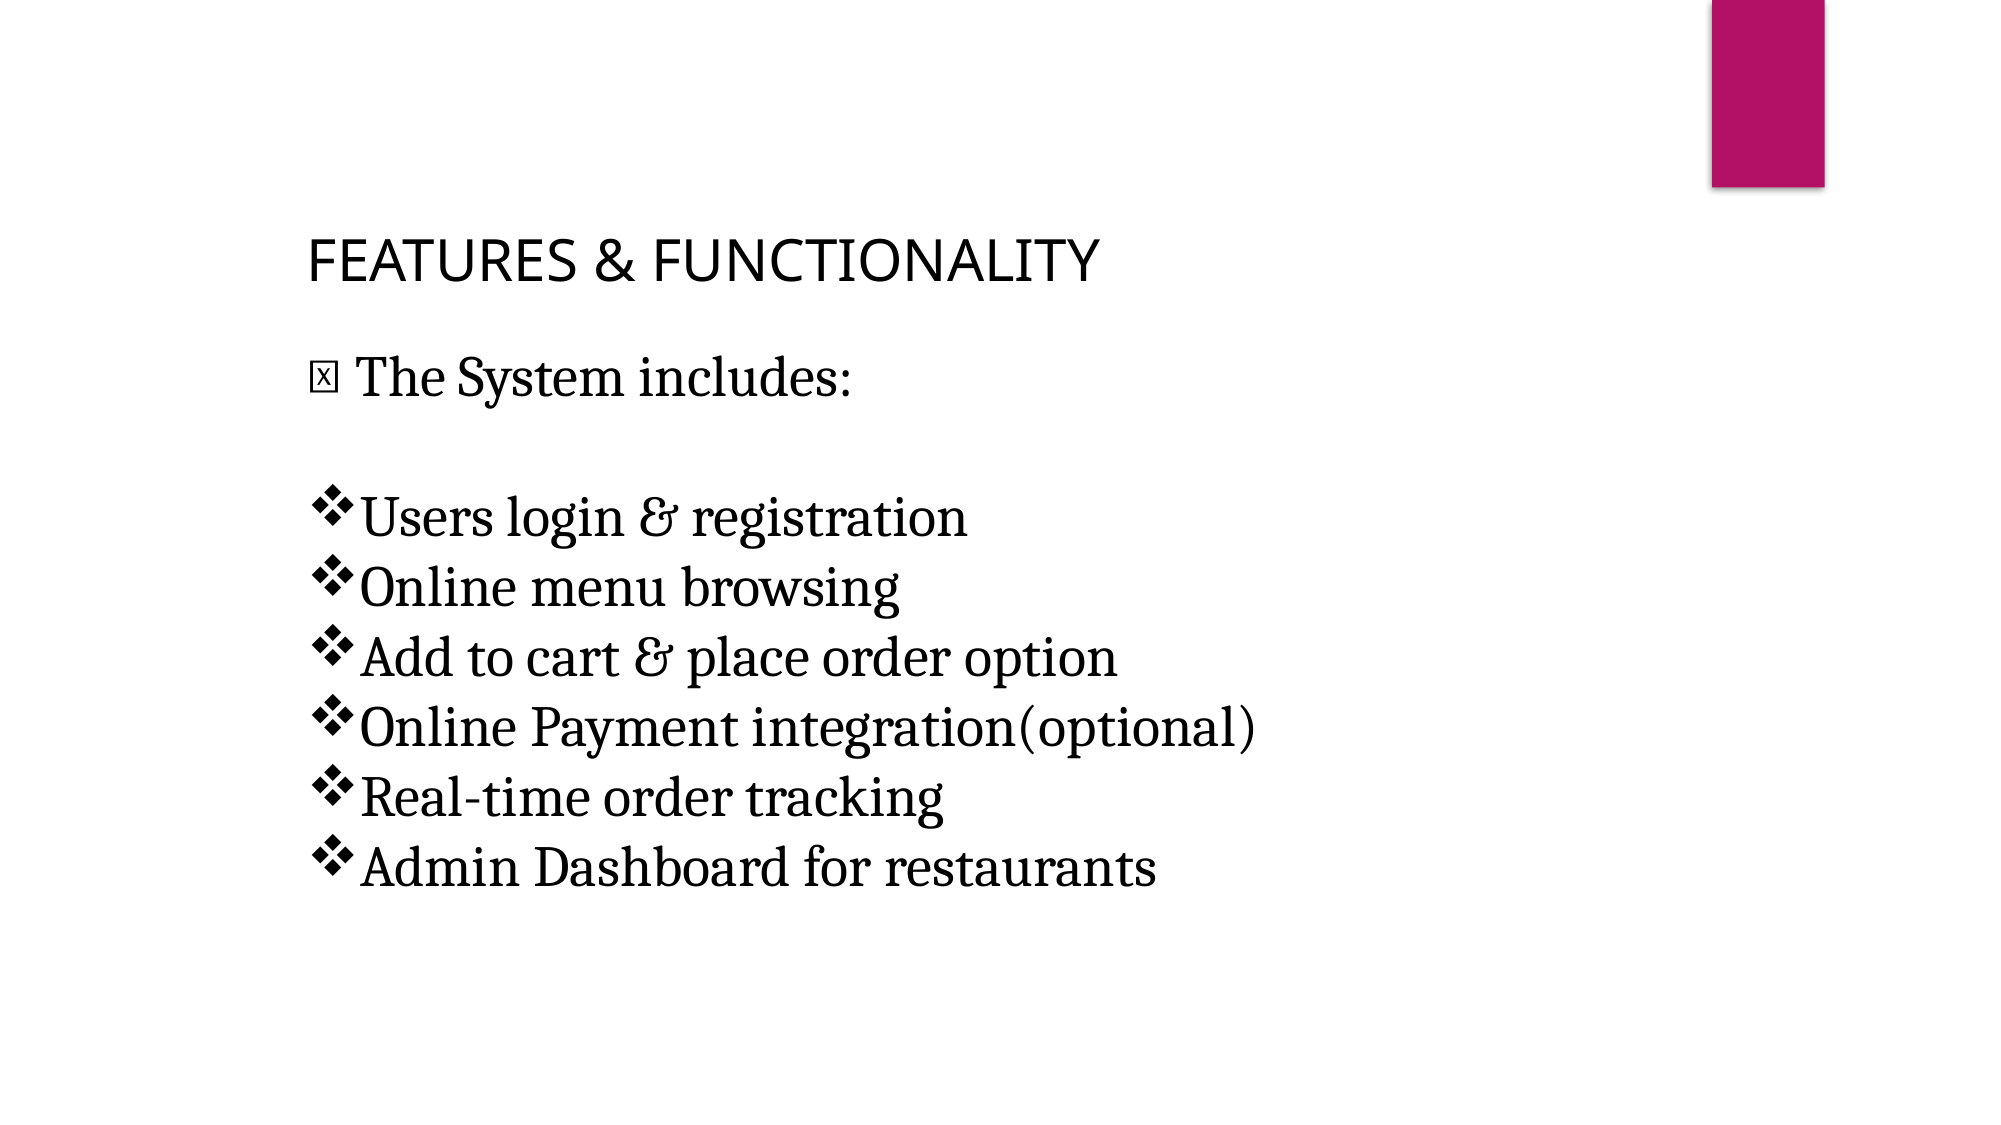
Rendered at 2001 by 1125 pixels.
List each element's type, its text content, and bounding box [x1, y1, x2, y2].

text_box FEATURES & FUNCTIONALITY ✨ The System includes: Users login & registration Online menu browsing Add to cart & place order option Online Payment integration(optional) Real-time order tracking Admin Dashboard for restaurants [292, 215, 1498, 951]
